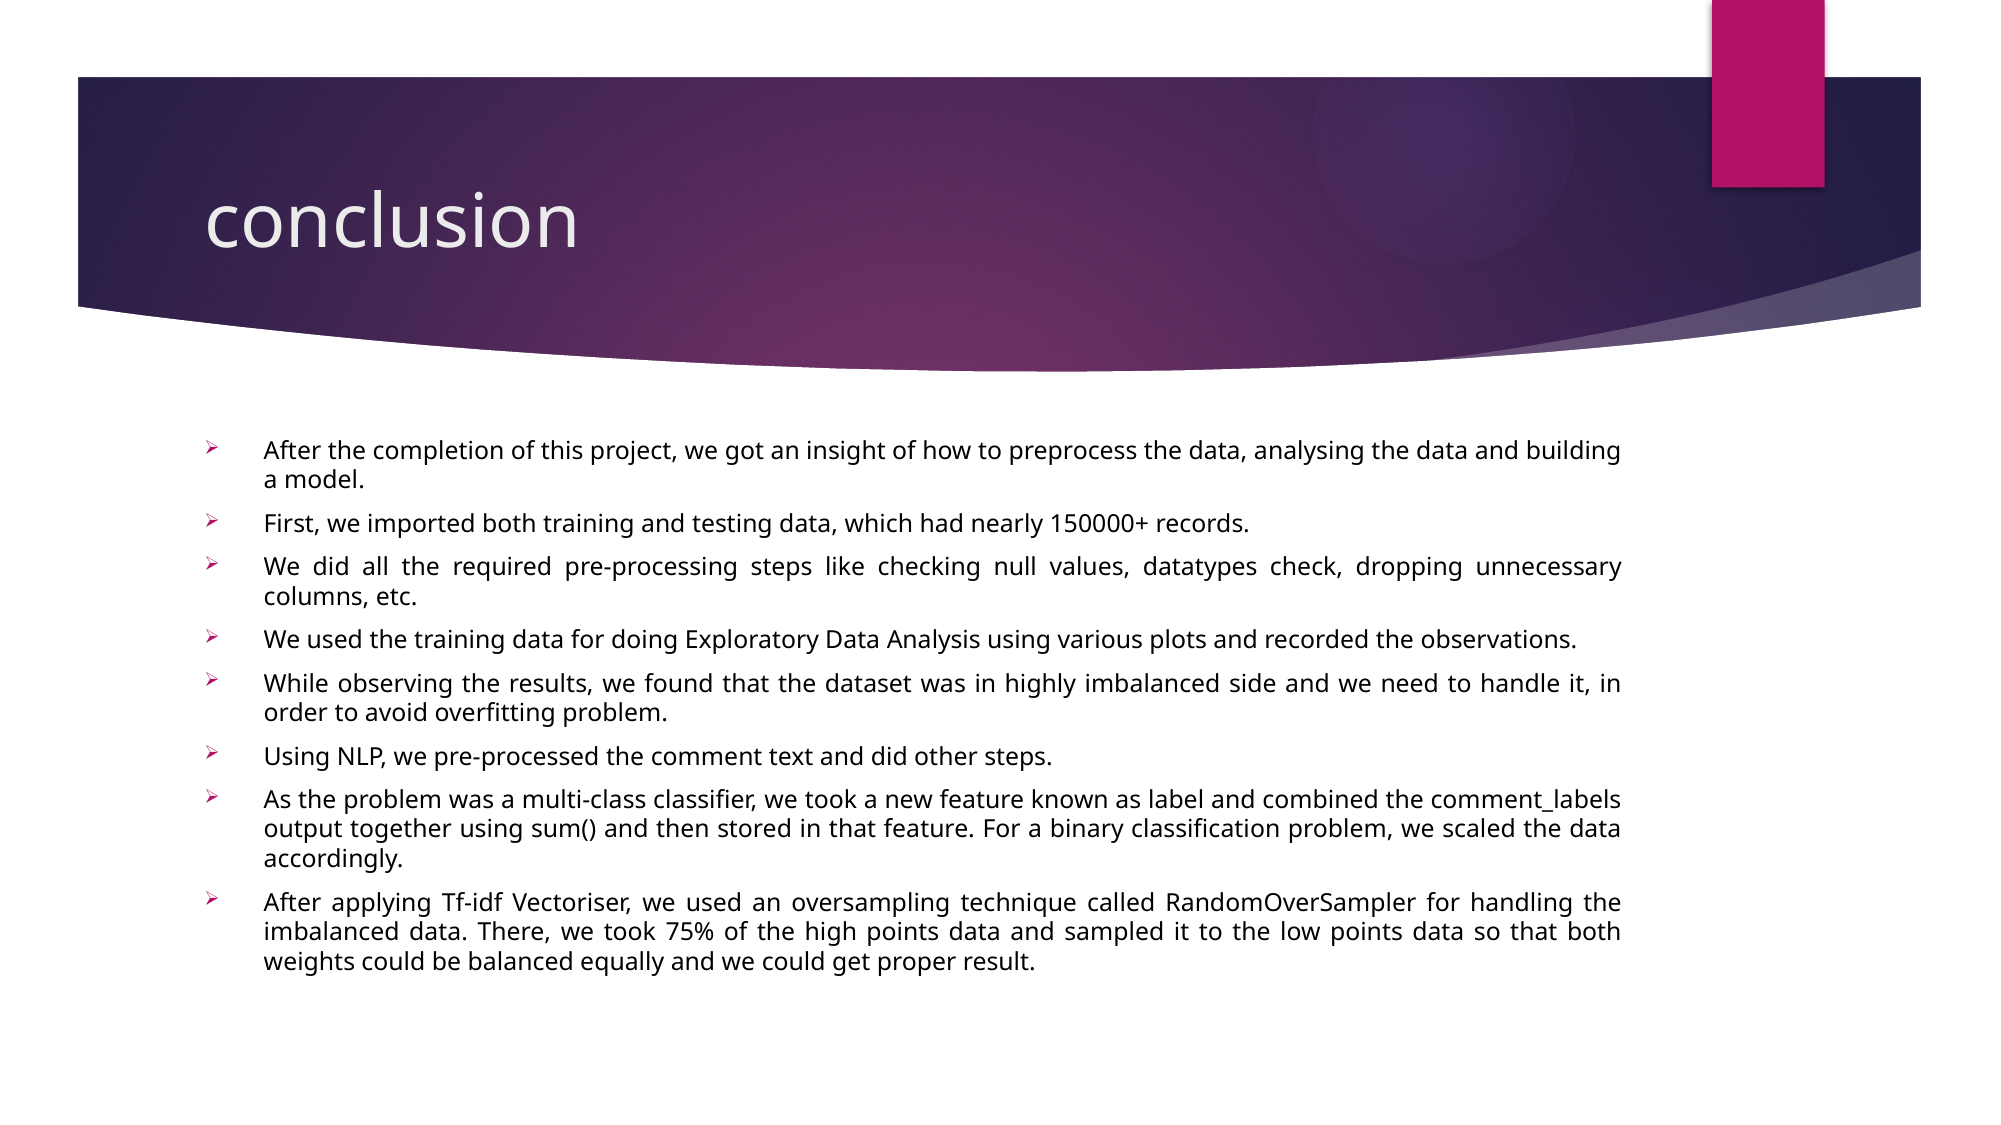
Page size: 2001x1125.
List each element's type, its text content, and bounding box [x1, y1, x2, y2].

title conclusion [189, 159, 1627, 276]
list After the completion of this project, we got an insight of how to preprocess the data, analysing the data and building a model. First, we imported both training and testing data, which had nearly 150000+ records. We did all the required pre-processing steps like checking null values, datatypes check, dropping unnecessary columns, etc. We used the training data for doing Exploratory Data Analysis using various plots and recorded the observations. While observing the results, we found that the dataset was in highly imbalanced side and we need to handle it, in order to avoid overfitting problem. Using NLP, we pre-processed the comment text and did other steps. As the problem was a multi-class classifier, we took a new feature known as label and combined the comment_labels output together using sum() and then stored in that feature. For a binary classification problem, we scaled the data accordingly. After applying Tf-idf Vectoriser, we used an oversampling technique called RandomOverSampler for handling the imbalanced data. There, we took 75% of the high points data and sampled it to the low points data so that both weights could be balanced equally and we could get proper result. [189, 427, 1638, 988]
